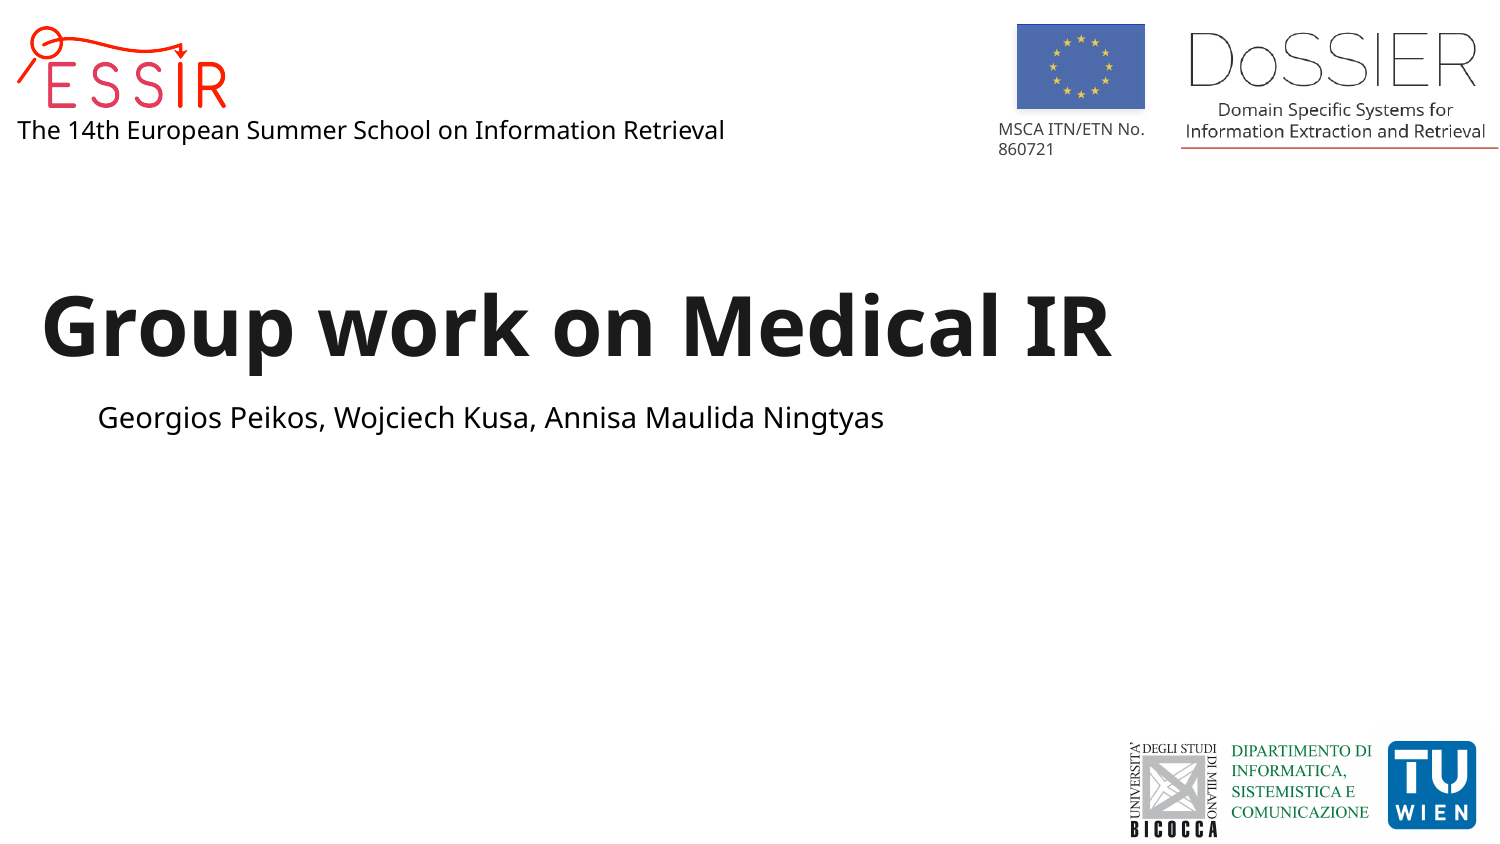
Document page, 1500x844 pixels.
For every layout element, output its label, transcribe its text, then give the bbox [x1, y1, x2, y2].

picture [17, 26, 226, 108]
title Group work on Medical IR [29, 232, 1305, 414]
text_box Georgios Peikos, Wojciech Kusa, Annisa Maulida Ningtyas [82, 383, 1418, 481]
picture [1127, 726, 1491, 844]
picture [1163, 0, 1500, 153]
